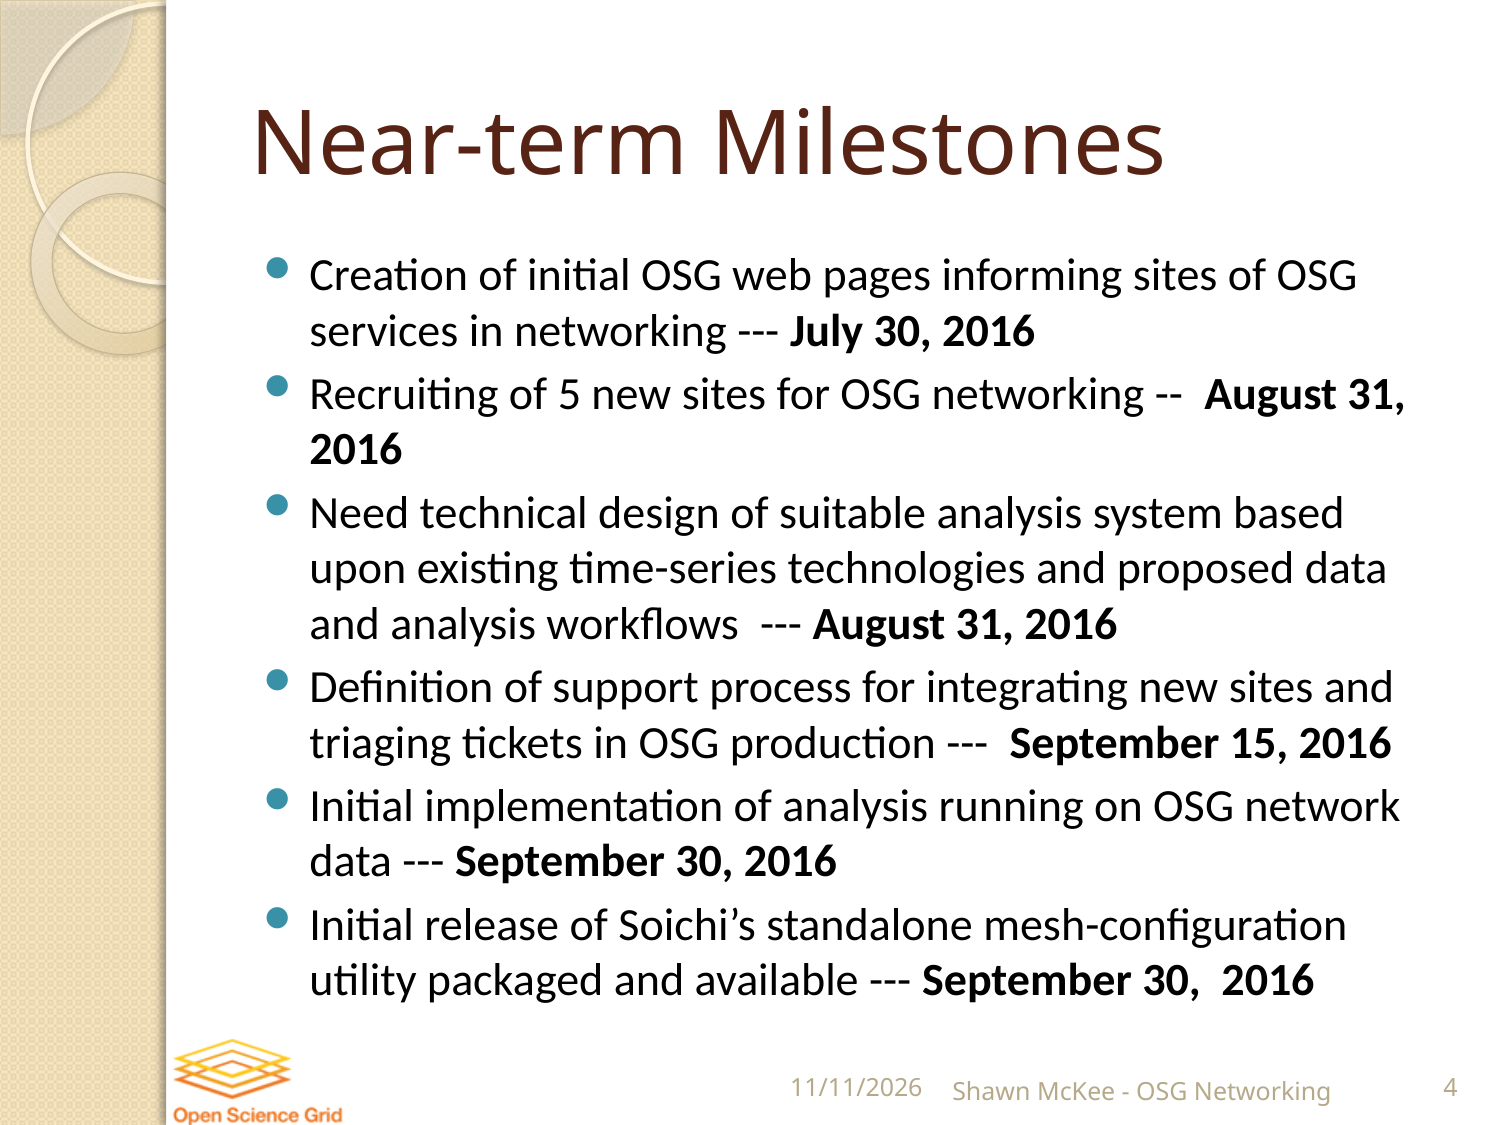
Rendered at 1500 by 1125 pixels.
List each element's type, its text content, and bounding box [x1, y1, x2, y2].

footer Shawn McKee - OSG Networking [937, 1034, 1413, 1113]
title Near-term Milestones [235, 45, 1466, 233]
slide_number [587, 1034, 937, 1113]
slide_number 4 [1413, 1034, 1488, 1113]
list Creation of initial OSG web pages informing sites of OSG services in networking --- July 30, 2016 Recruiting of 5 new sites for OSG networking -- August 31, 2016 Need technical design of suitable analysis system based upon existing time-series technologies and proposed data and analysis workflows --- August 31, 2016 Definition of support process for integrating new sites and triaging tickets in OSG production --- September 15, 2016 Initial implementation of analysis running on OSG network data --- September 30, 2016 Initial release of Soichi’s standalone mesh-configuration utility packaged and available --- September 30, 2016 [235, 237, 1466, 1025]
picture [150, 1039, 385, 1125]
